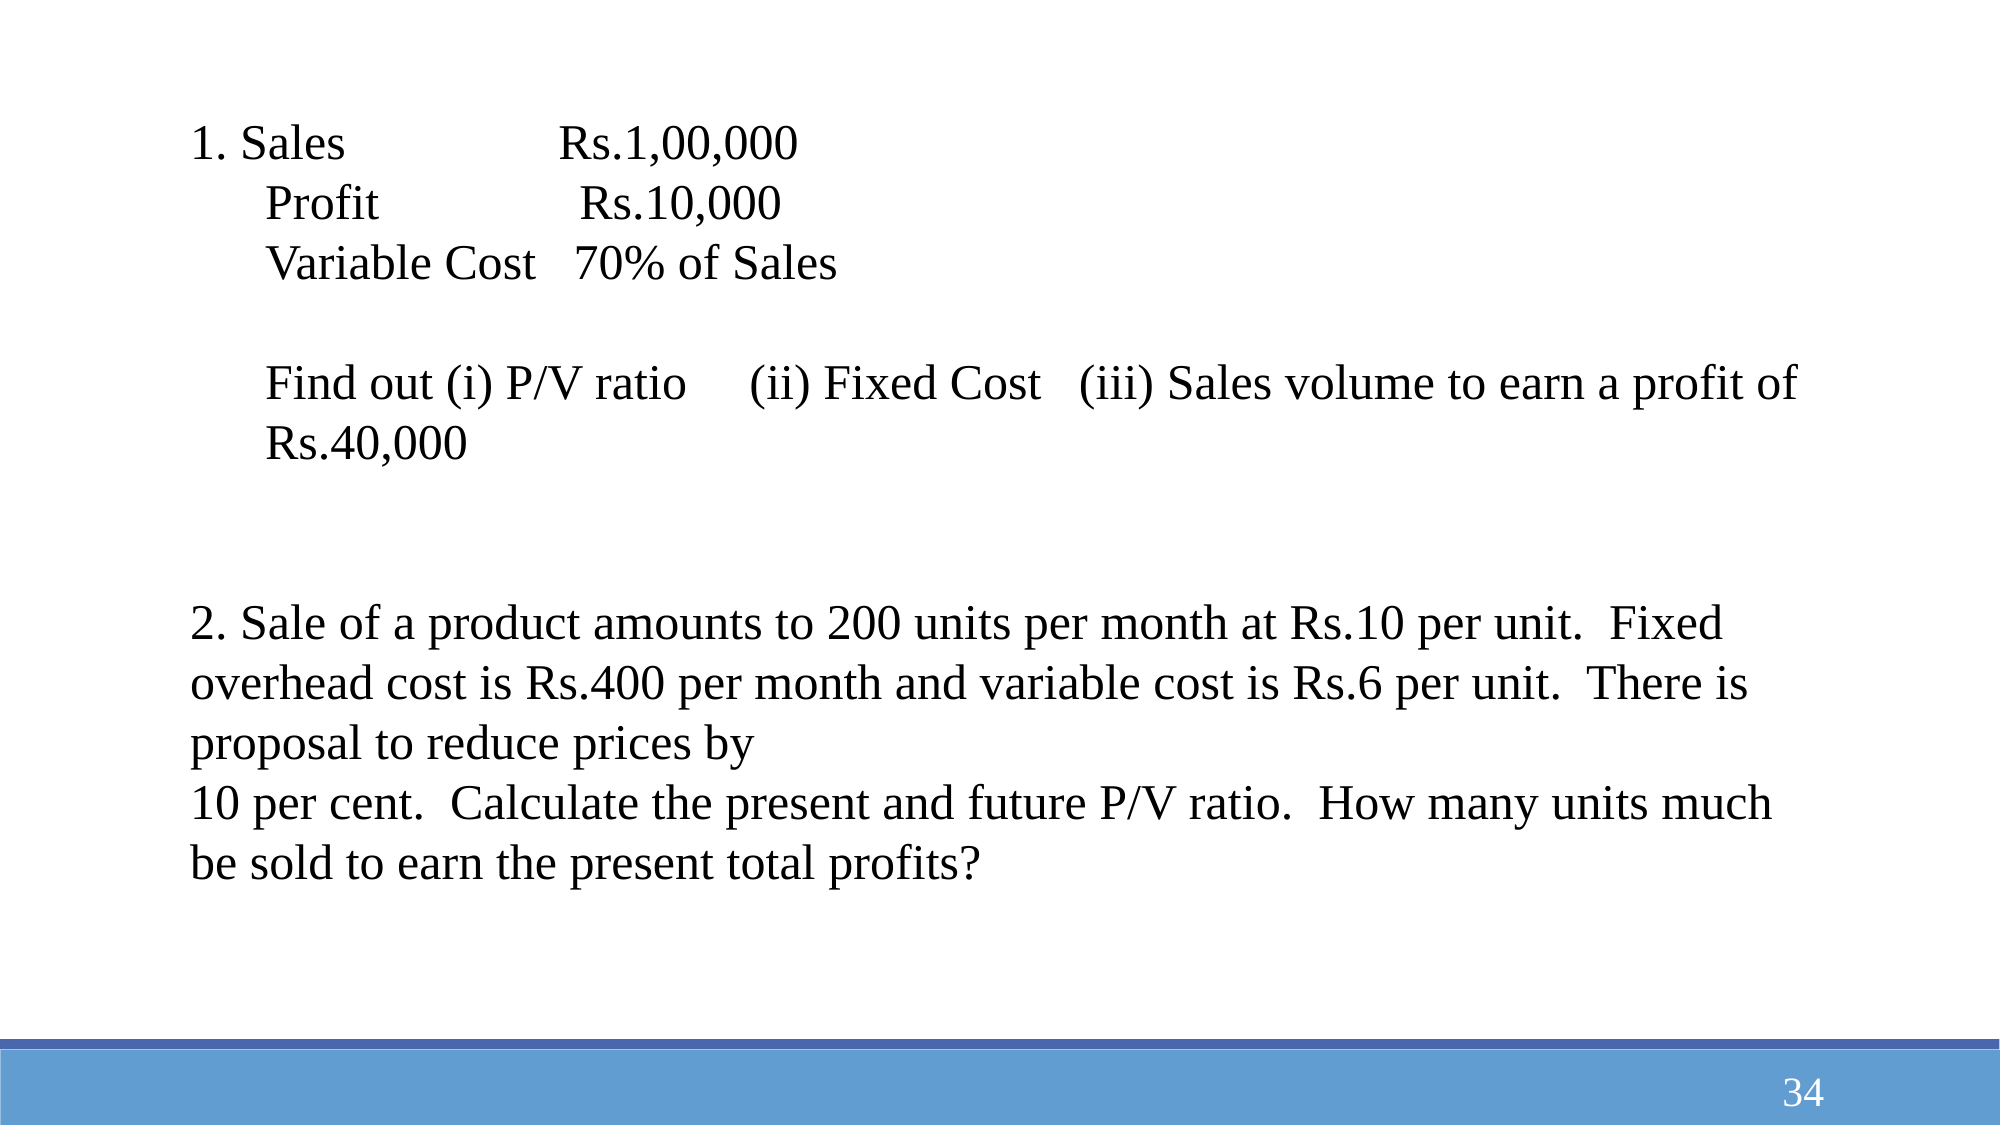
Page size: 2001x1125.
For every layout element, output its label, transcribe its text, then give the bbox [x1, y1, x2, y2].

text_box 1. Sales Rs.1,00,000 Profit Rs.10,000 Variable Cost 70% of Sales Find out (i) P/V ratio (ii) Fixed Cost (iii) Sales volume to earn a profit of Rs.40,000 2. Sale of a product amounts to 200 units per month at Rs.10 per unit. Fixed overhead cost is Rs.400 per month and variable cost is Rs.6 per unit. There is proposal to reduce prices by 10 per cent. Calculate the present and future P/V ratio. How many units much be sold to earn the present total profits? [175, 102, 1826, 957]
slide_number 34 [1624, 1059, 1840, 1120]
